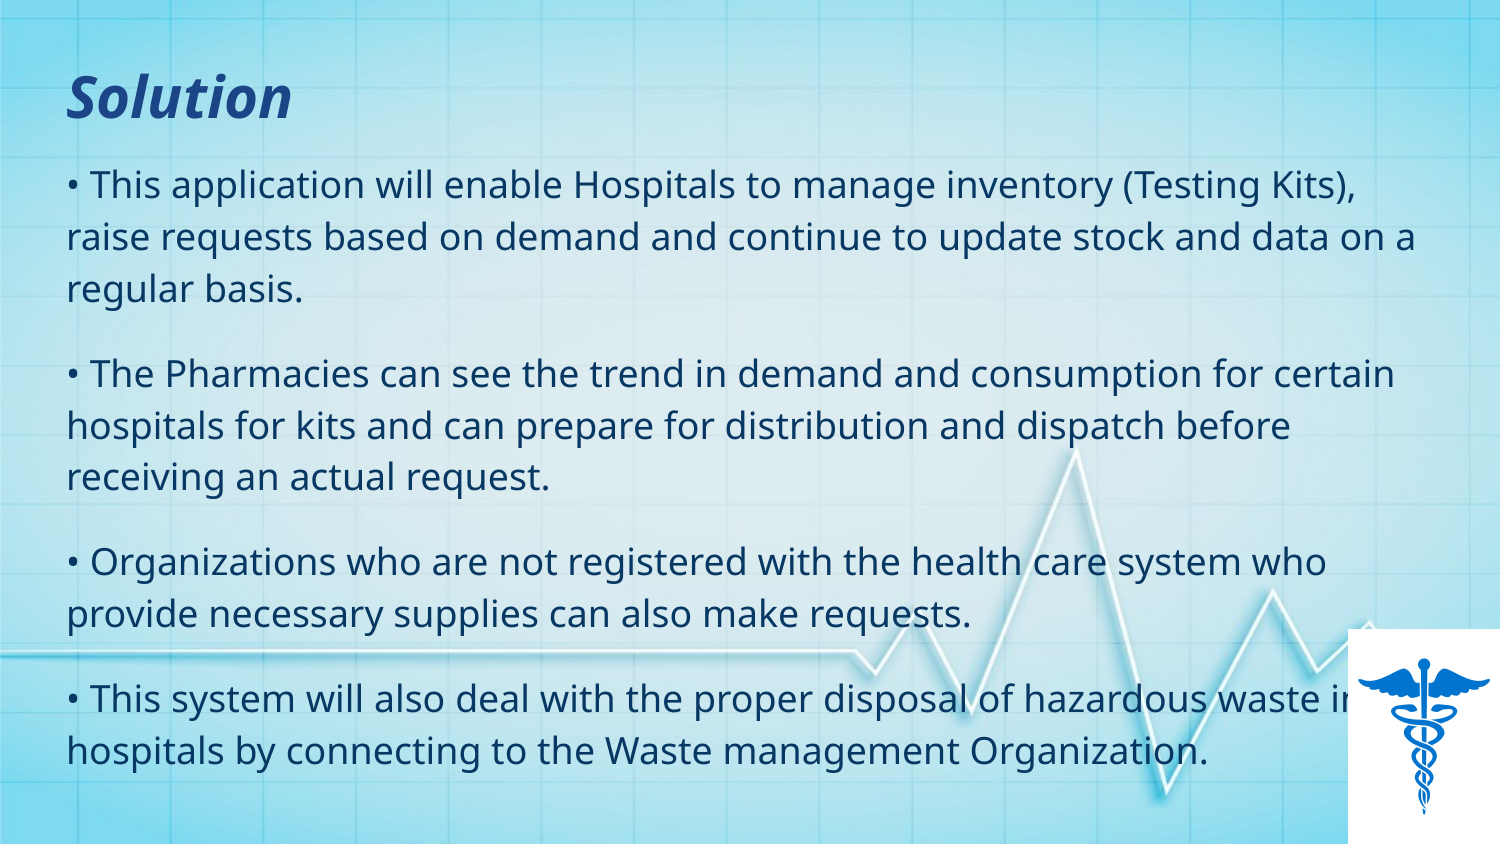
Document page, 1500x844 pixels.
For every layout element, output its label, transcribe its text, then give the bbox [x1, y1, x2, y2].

picture [0, 0, 1500, 844]
list • This application will enable Hospitals to manage inventory (Testing Kits), raise requests based on demand and continue to update stock and data on a regular basis. • The Pharmacies can see the trend in demand and consumption for certain hospitals for kits and can prepare for distribution and dispatch before receiving an actual request. • Organizations who are not registered with the health care system who provide necessary supplies can also make requests. • This system will also deal with the proper disposal of hazardous waste in hospitals by connecting to the Waste management Organization. [51, 139, 1449, 795]
title Solution [51, 45, 1449, 139]
